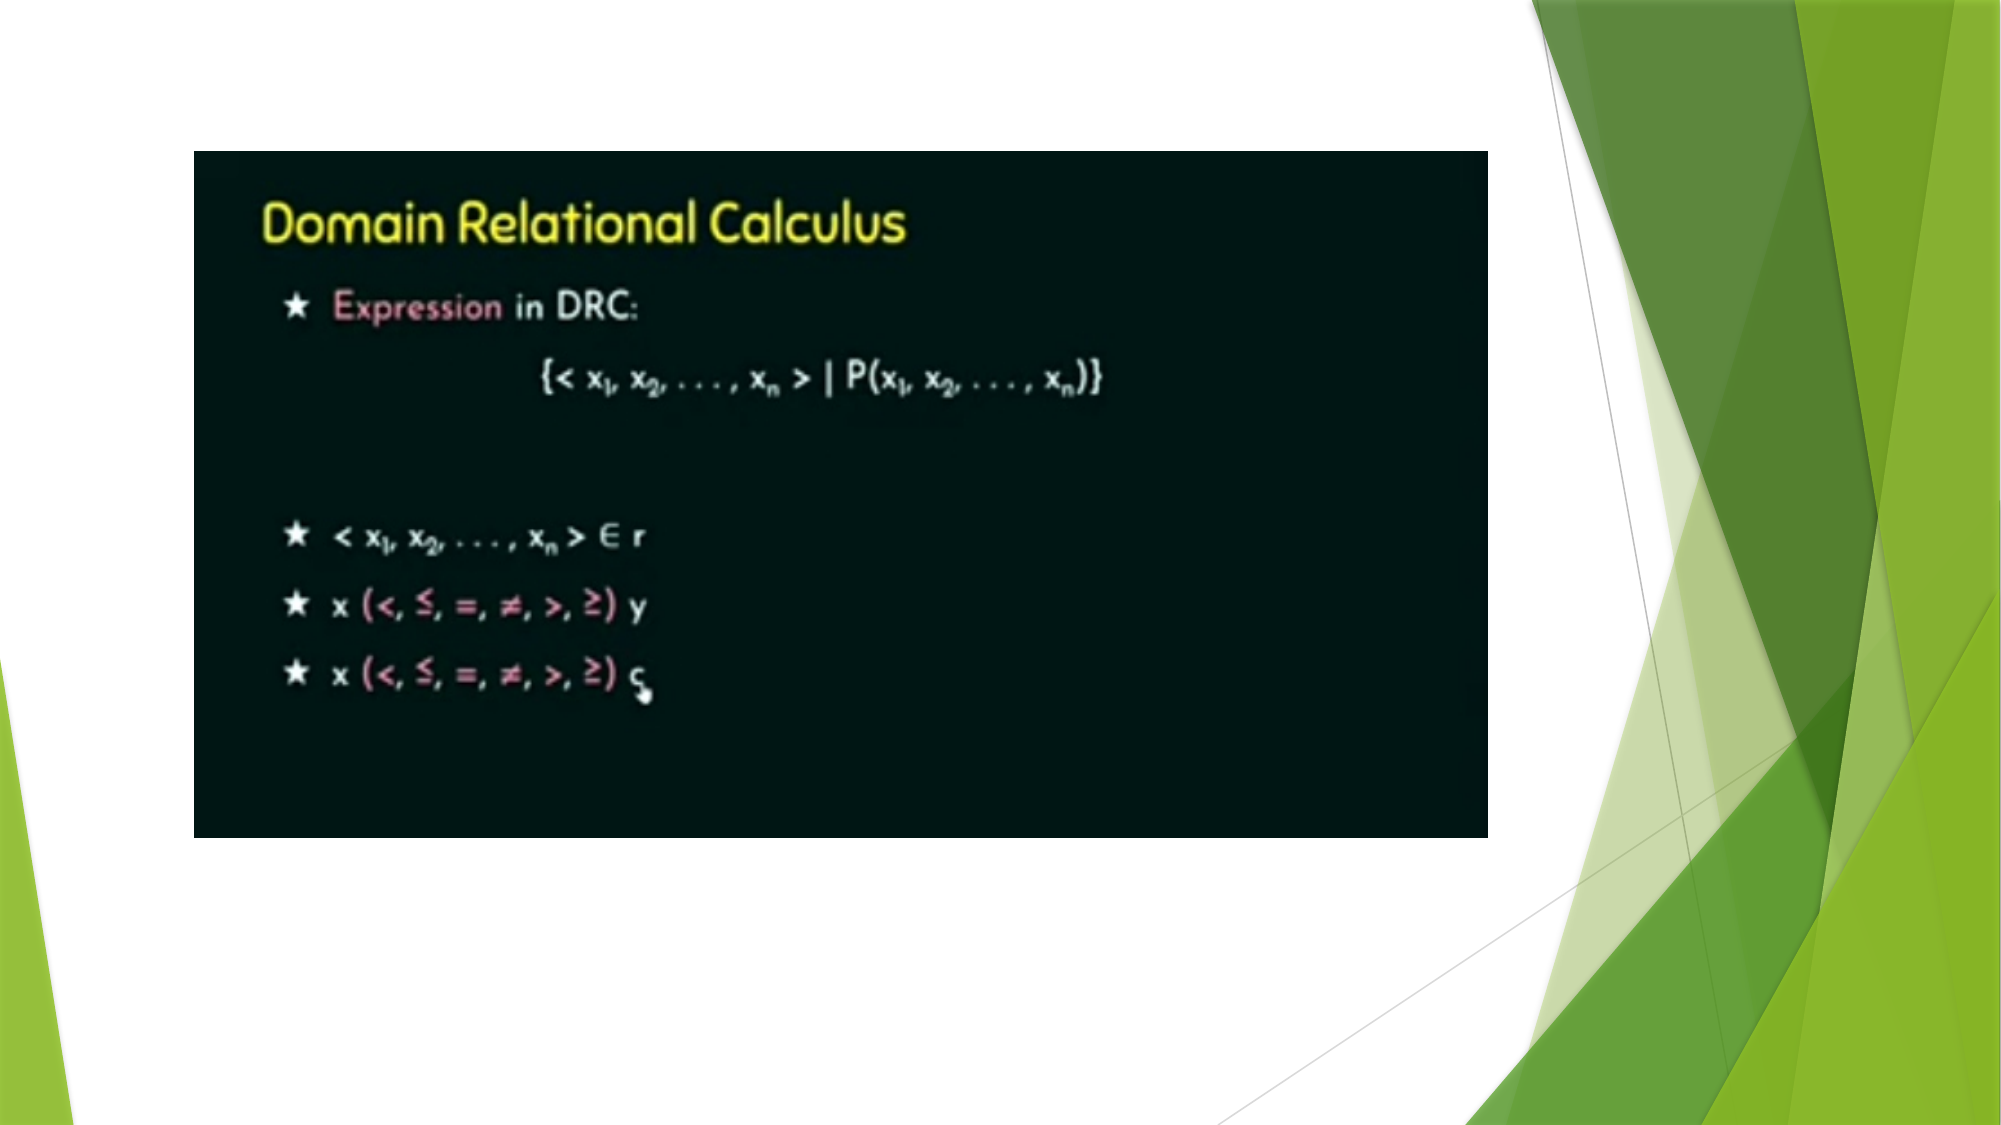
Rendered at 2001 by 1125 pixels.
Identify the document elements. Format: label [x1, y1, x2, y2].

list [193, 151, 1489, 838]
